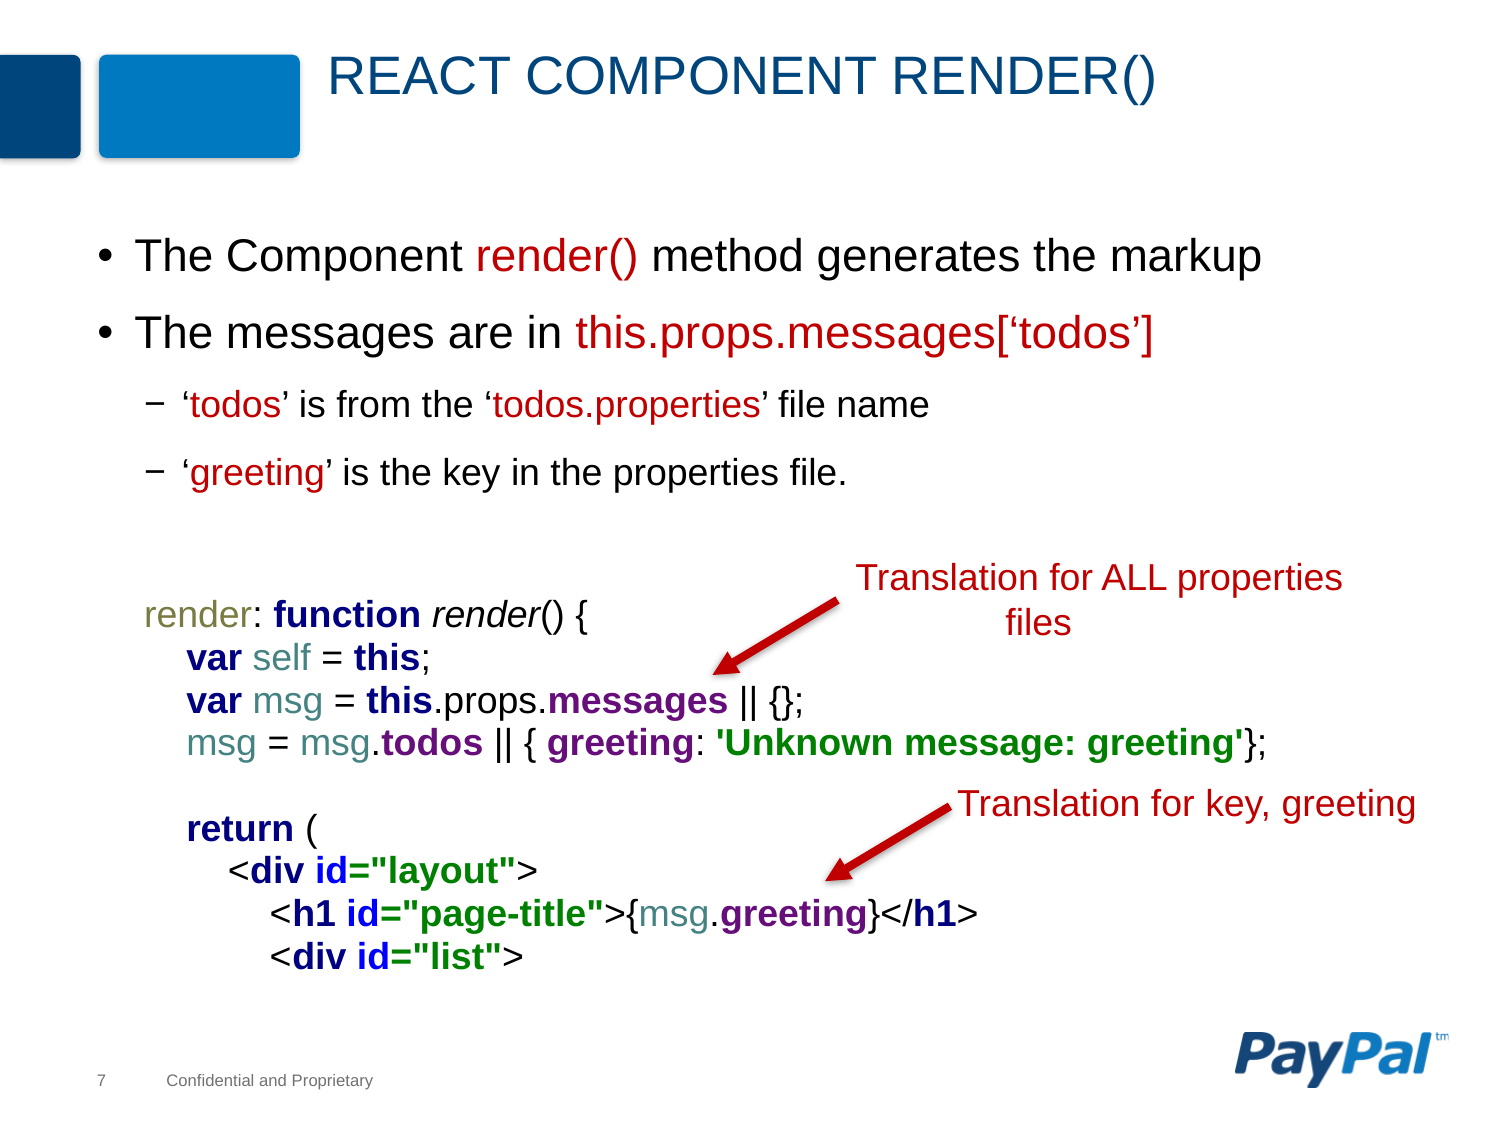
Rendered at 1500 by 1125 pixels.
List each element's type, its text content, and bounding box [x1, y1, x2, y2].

picture [1235, 1032, 1449, 1088]
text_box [712, 599, 838, 676]
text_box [824, 805, 951, 882]
list The Component render() method generates the markup The messages are in this.props.messages[‘todos’] ‘todos’ is from the ‘todos.properties’ file name ‘greeting’ is the key in the properties file. render: function render() { var self = this; var msg = this.props.messages || {}; msg = msg.todos || { greeting: 'Unknown message: greeting'}; return ( <div id="layout"> <h1 id="page-title">{msg.greeting}</h1> <div id="list"> [82, 221, 1413, 1013]
text_box Translation for key, greeting [942, 771, 1432, 832]
text_box Translation for ALL properties files [840, 545, 1359, 651]
title React Component render() [312, 37, 1463, 175]
